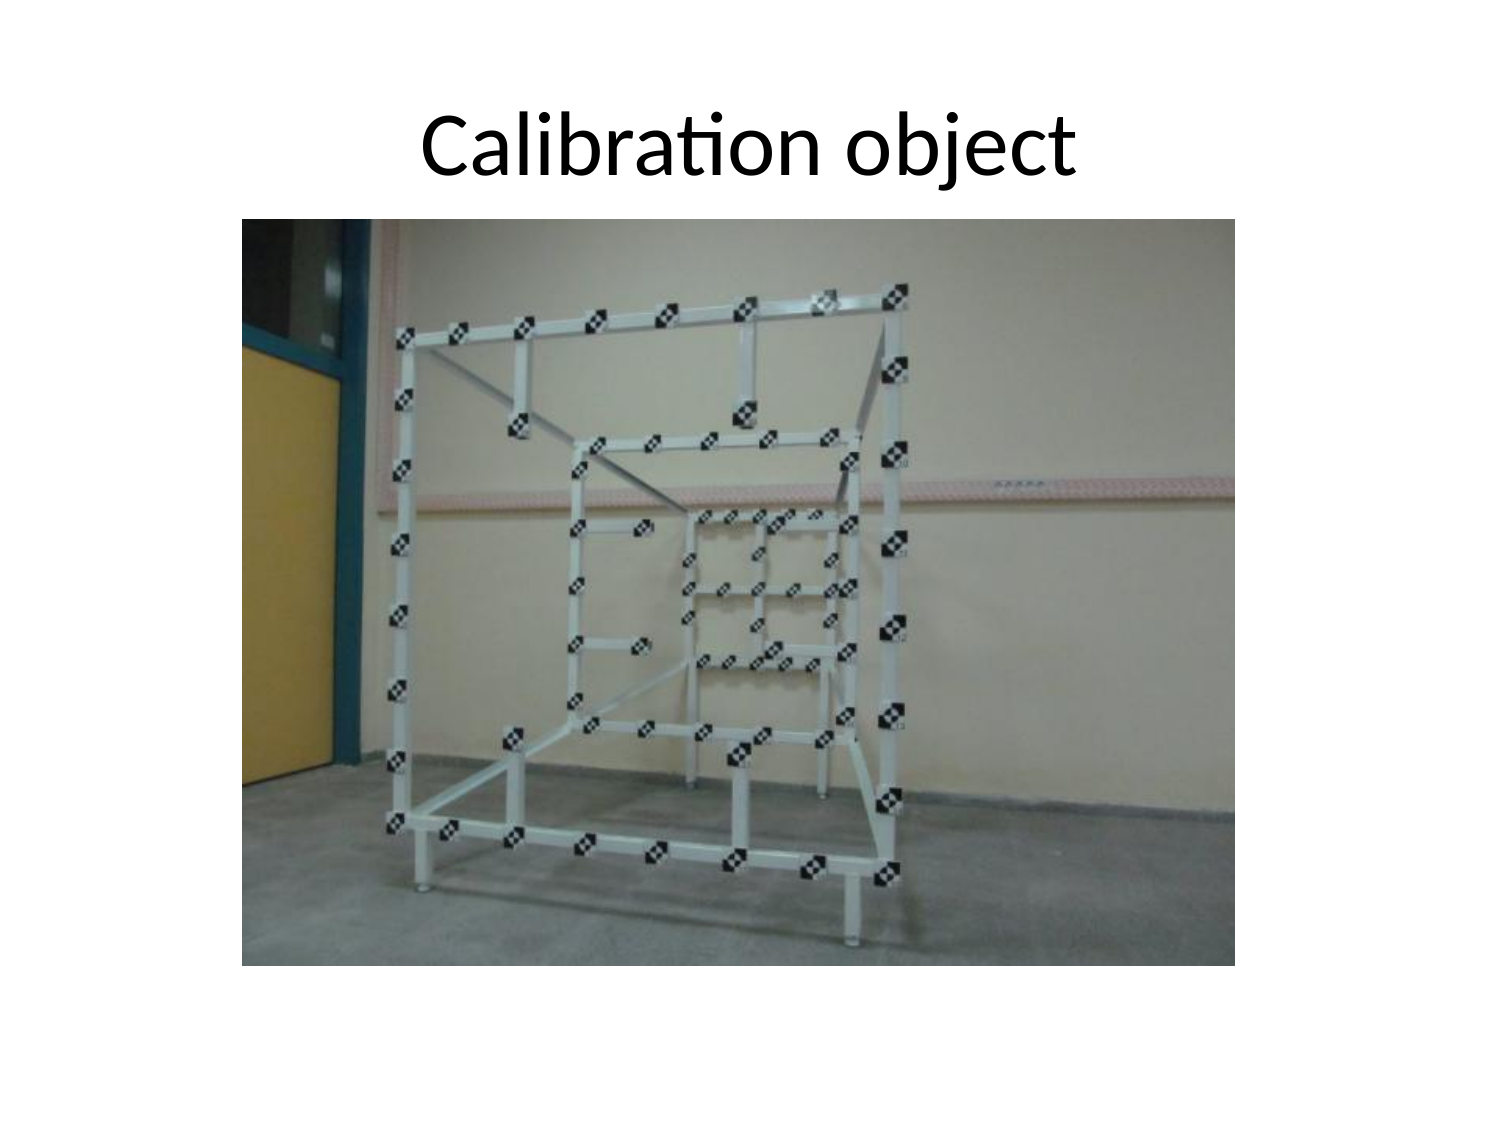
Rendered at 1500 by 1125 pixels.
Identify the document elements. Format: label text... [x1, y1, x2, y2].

picture [241, 219, 1235, 966]
title Calibration object [75, 45, 1425, 233]
